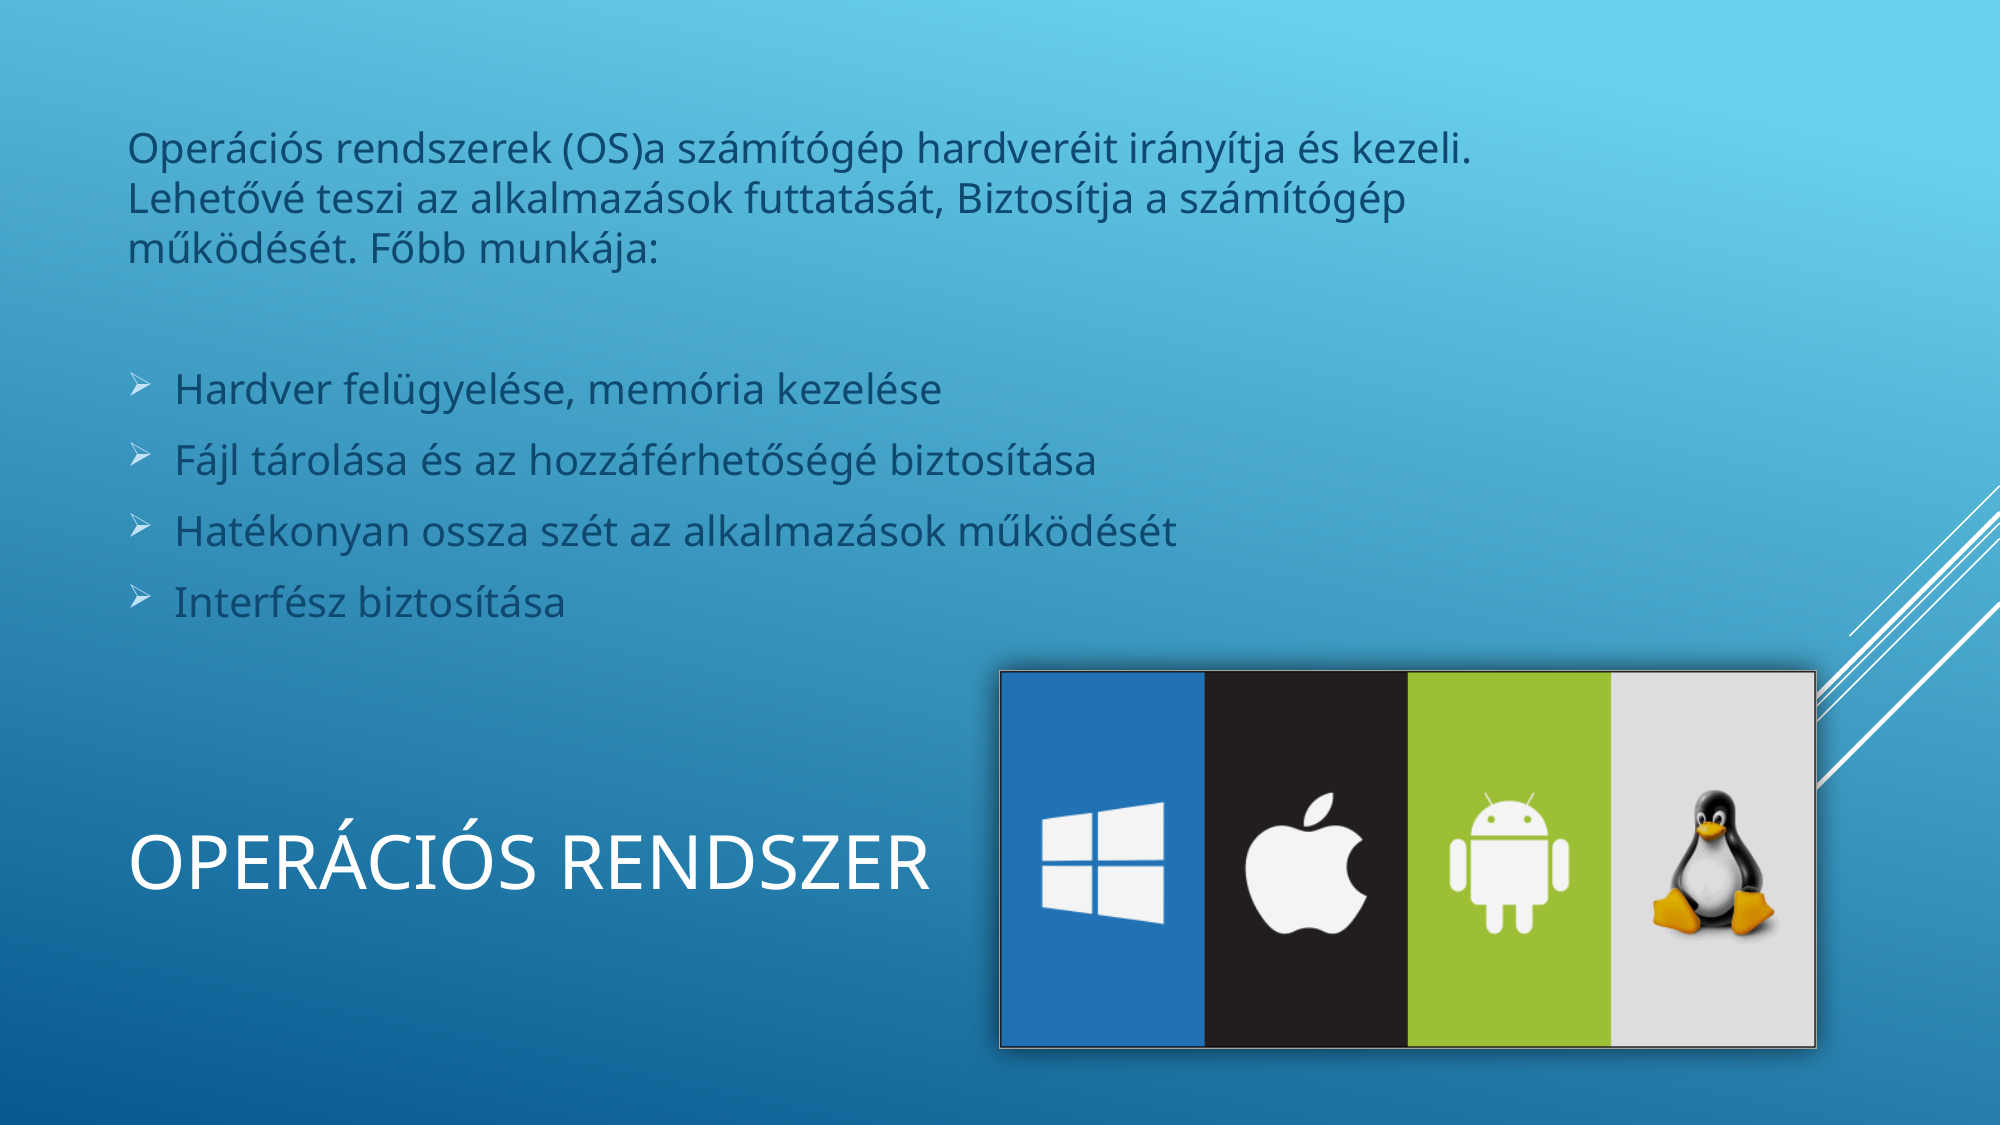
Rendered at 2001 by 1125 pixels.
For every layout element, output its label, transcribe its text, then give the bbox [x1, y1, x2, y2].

list Operációs rendszerek (OS)a számítógép hardveréit irányítja és kezeli. Lehetővé teszi az alkalmazások futtatását, Biztosítja a számítógép működését. Főbb munkája: Hardver felügyelése, memória kezelése Fájl tárolása és az hozzáférhetőségé biztosítása Hatékonyan ossza szét az alkalmazások működését Interfész biztosítása [112, 112, 1513, 706]
title Operációs rendszer [112, 736, 976, 984]
picture [999, 670, 1817, 1049]
